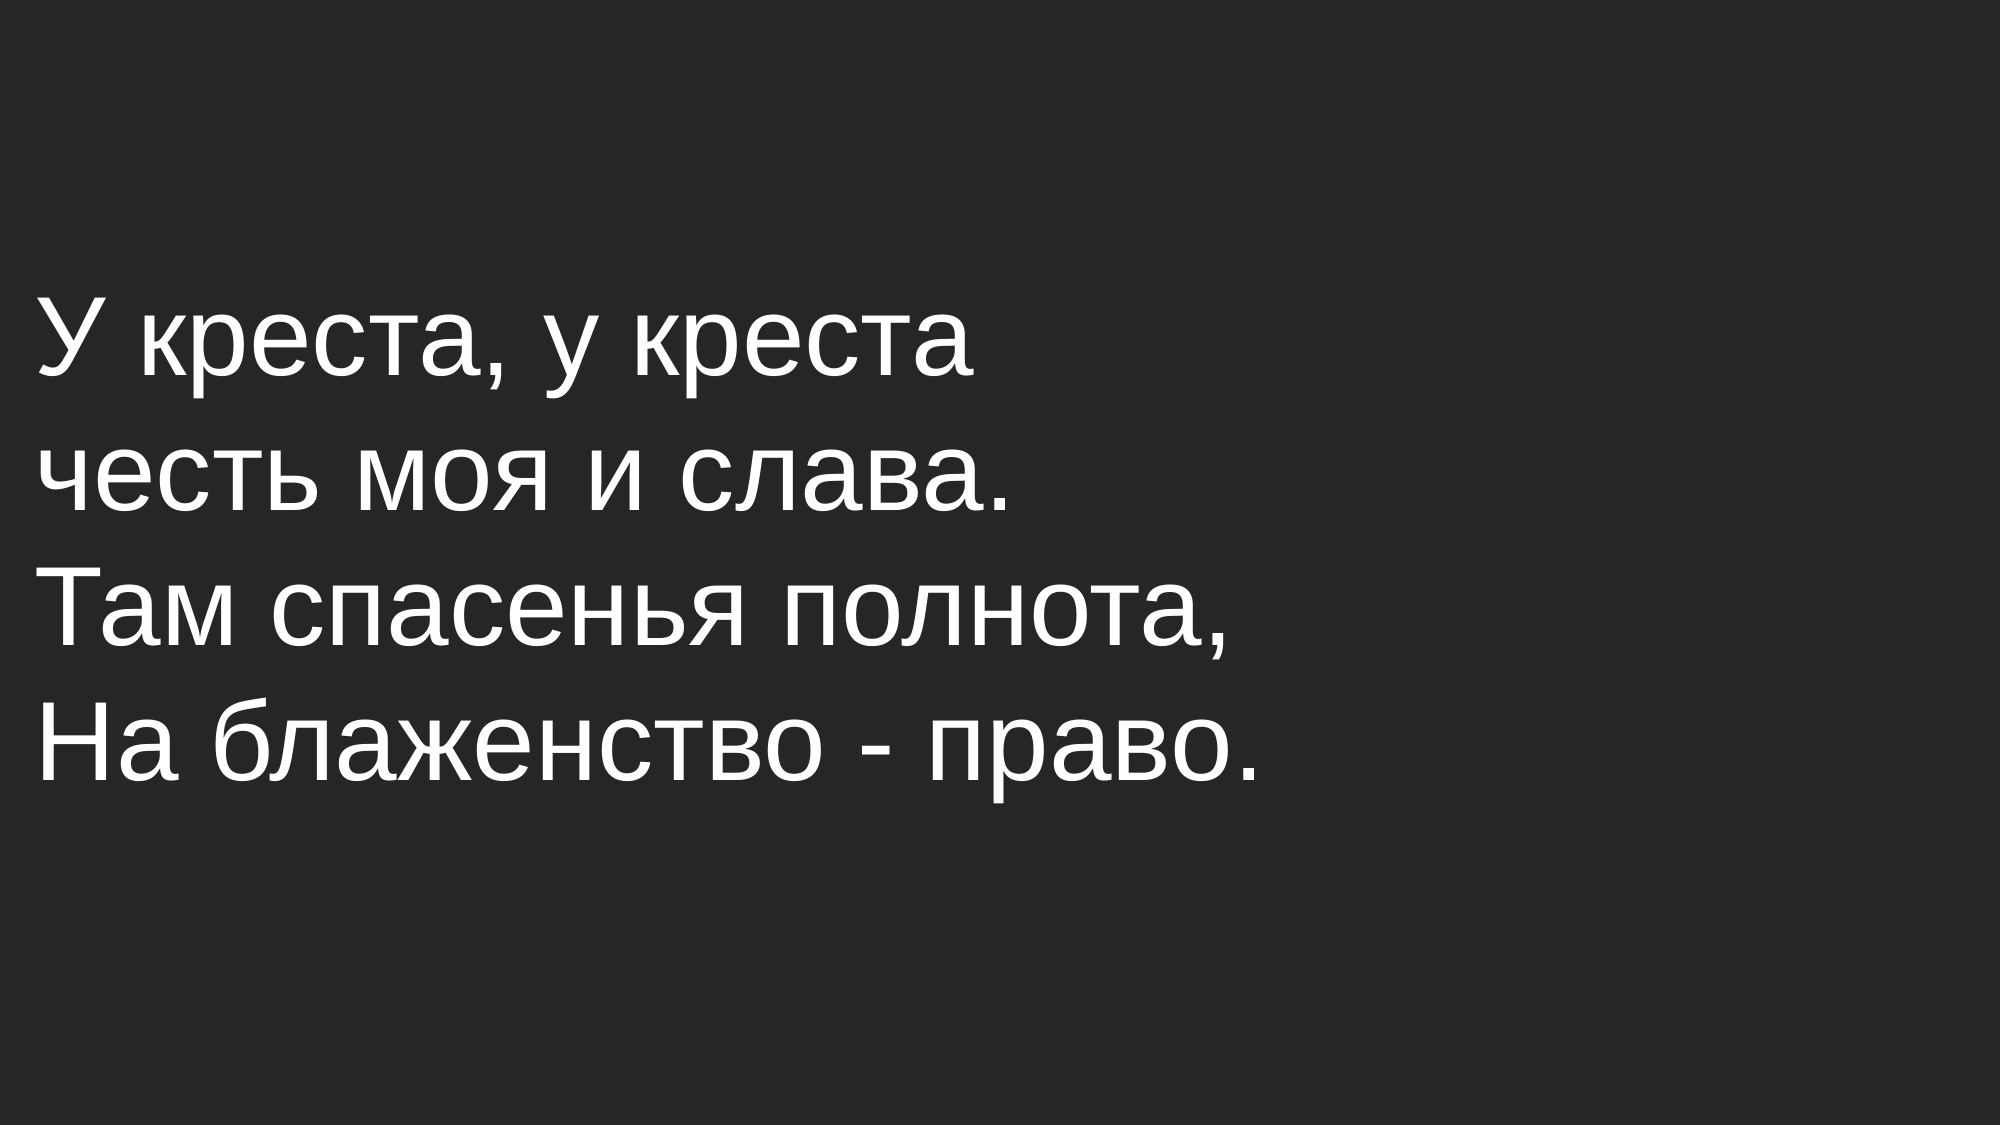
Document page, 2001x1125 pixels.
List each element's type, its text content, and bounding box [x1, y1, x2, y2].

title У креста, у креста честь моя и слава. Там спасенья полнота, На блаженство - право. [19, 255, 2000, 1125]
